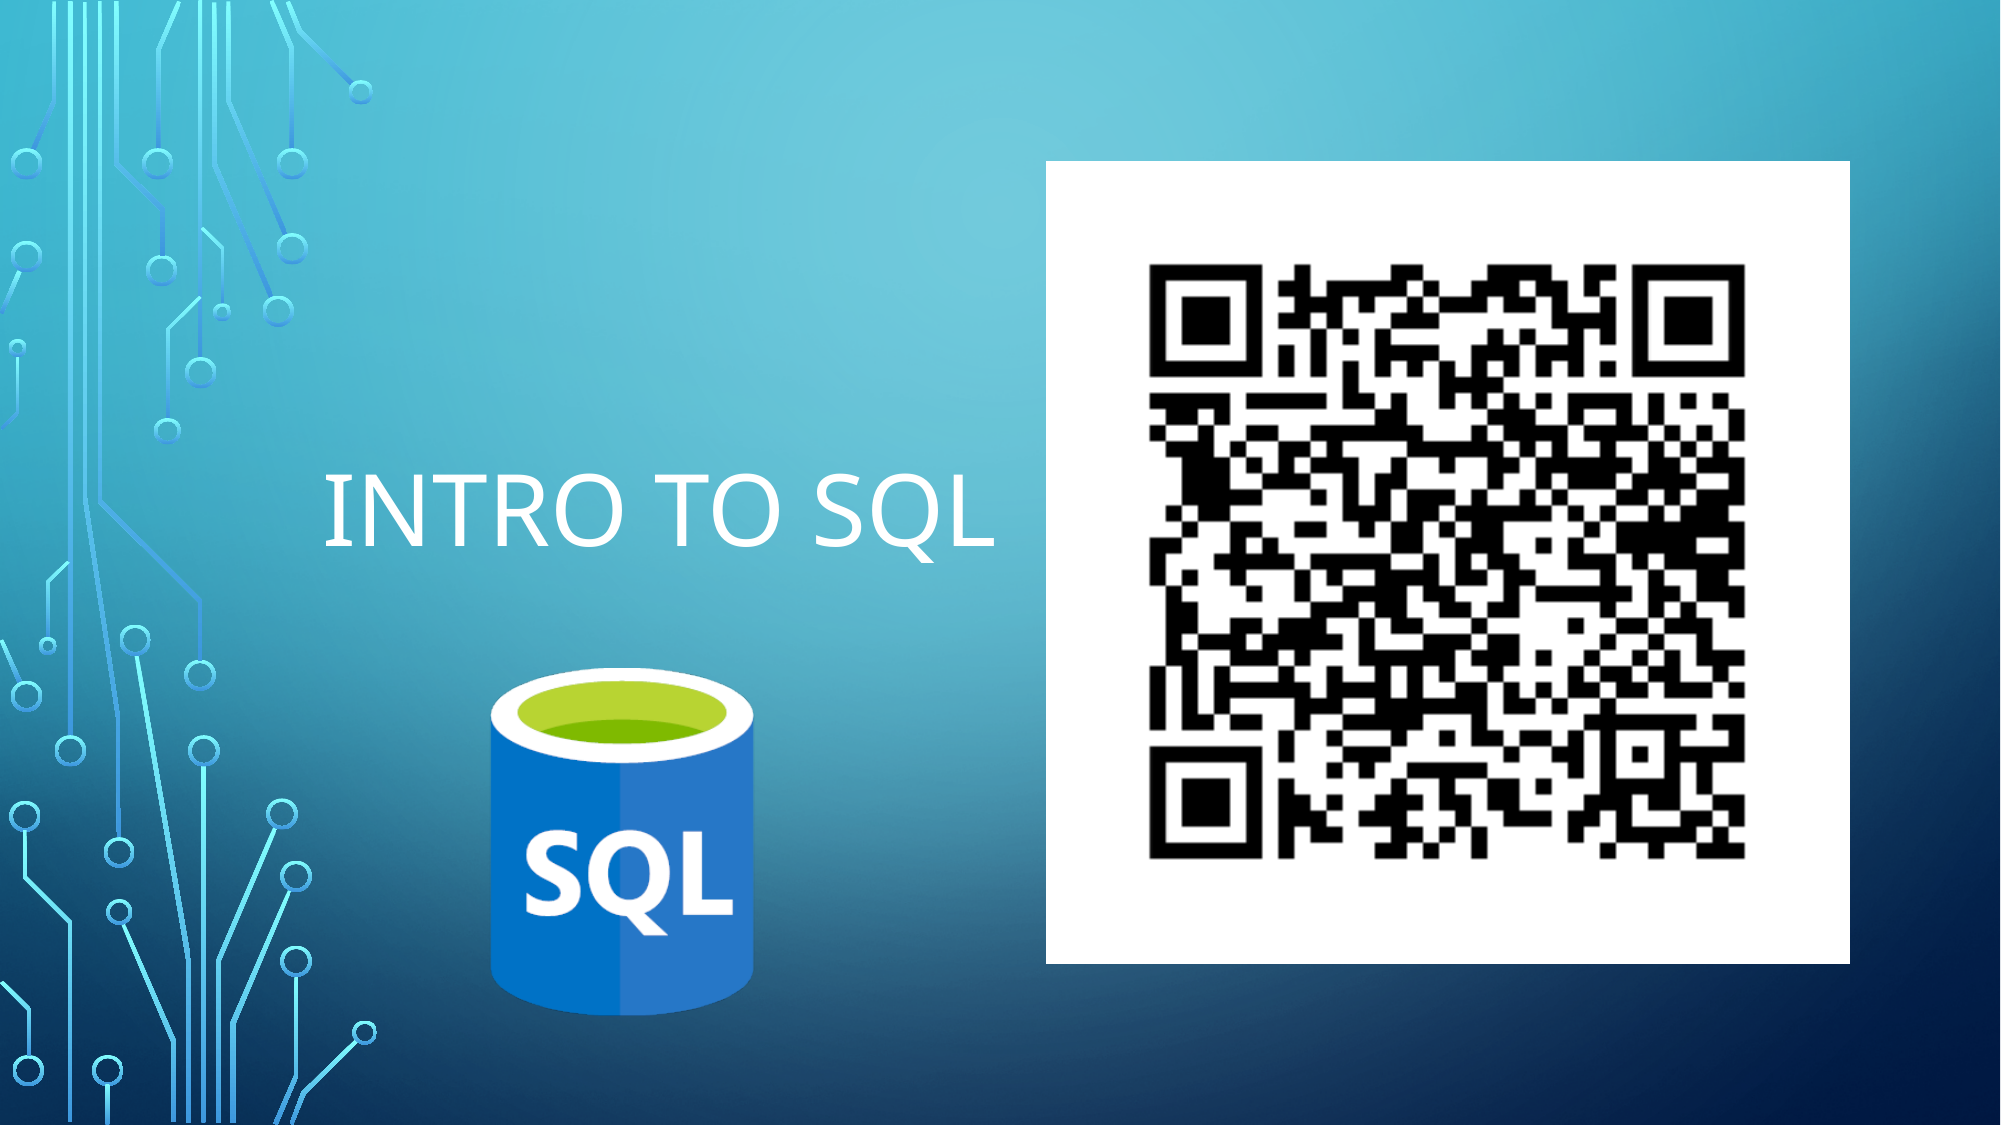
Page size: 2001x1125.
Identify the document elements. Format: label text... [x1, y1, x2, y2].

picture [289, 668, 954, 1017]
picture [1046, 161, 1850, 964]
title Intro to SQL [307, 184, 1046, 576]
